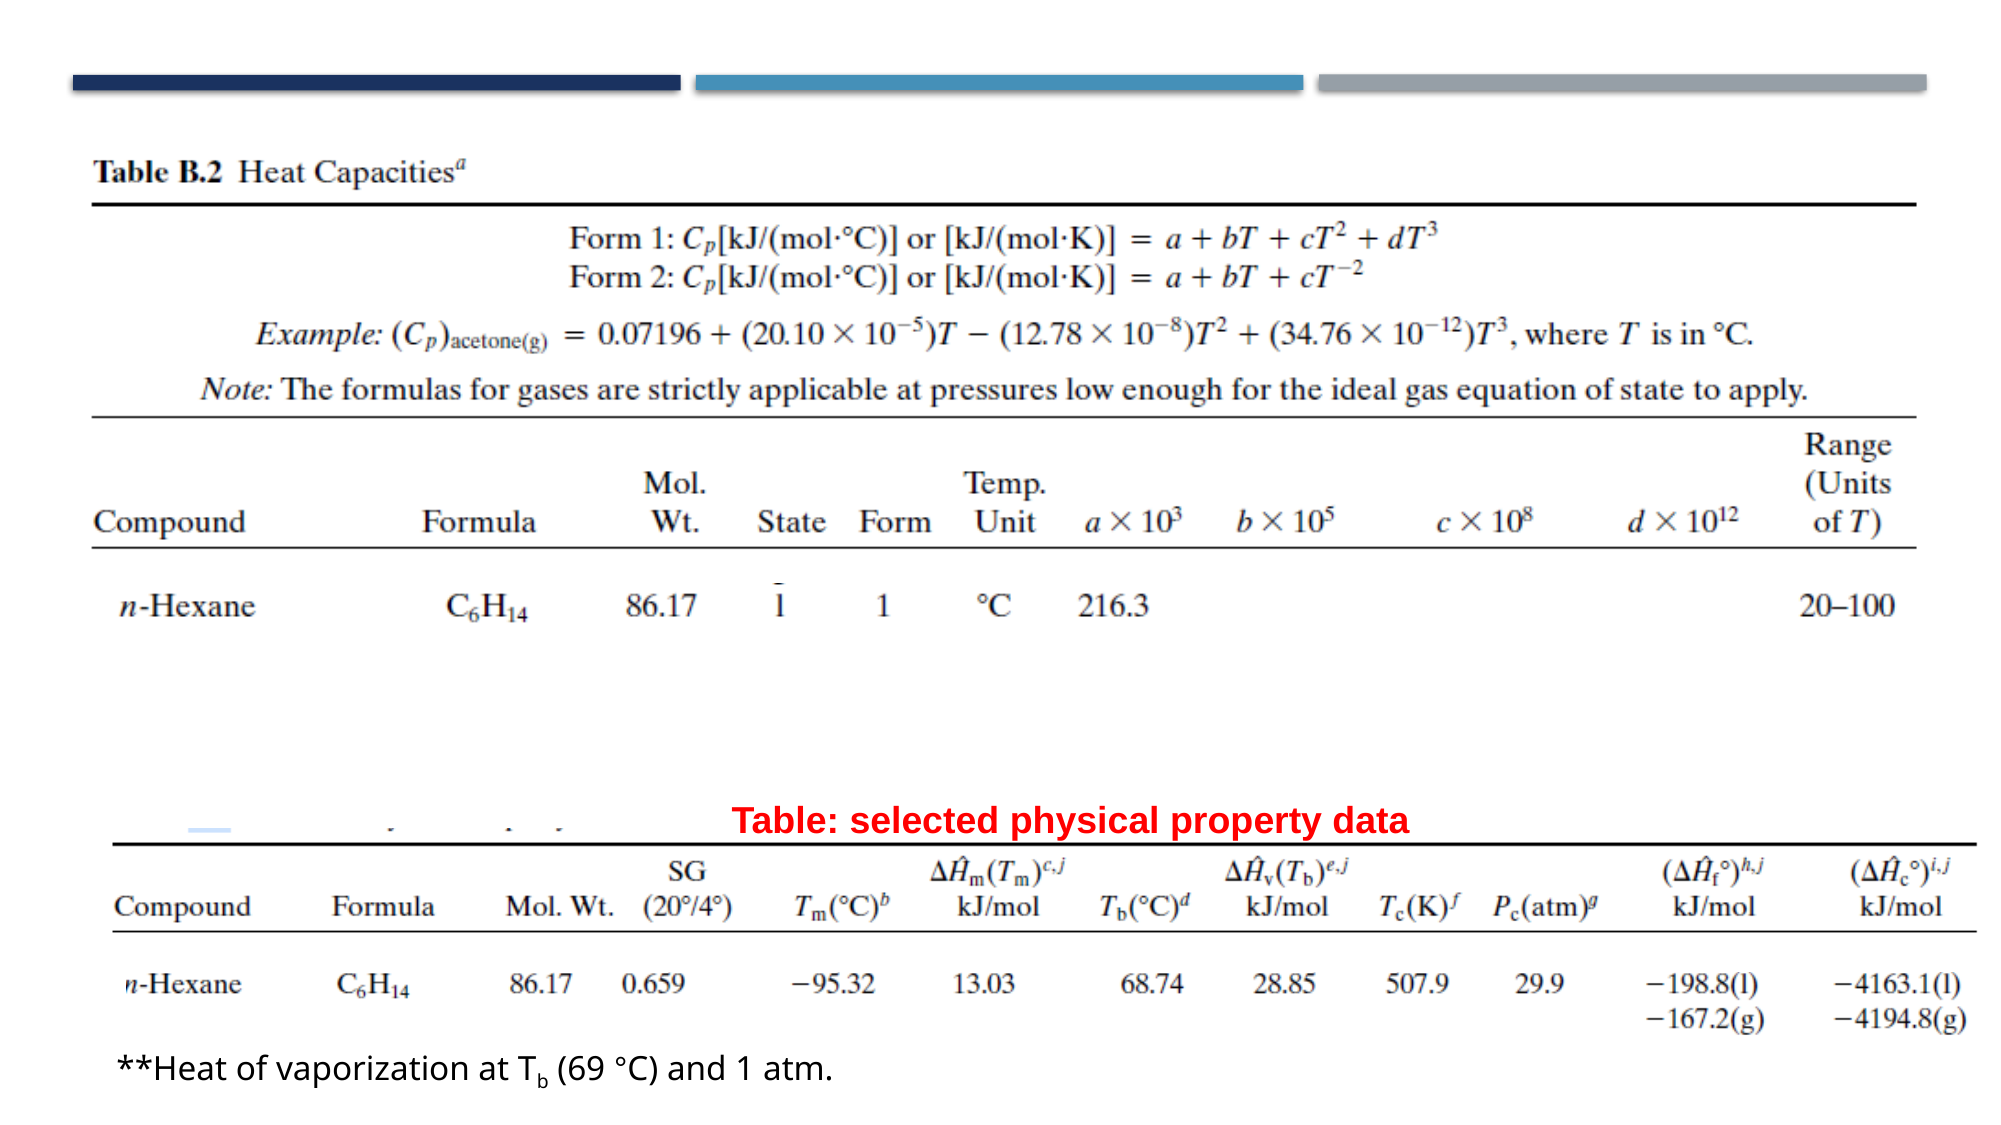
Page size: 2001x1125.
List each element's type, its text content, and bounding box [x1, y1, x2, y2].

text_box Table: selected physical property data [716, 789, 1425, 827]
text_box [71, 135, 1940, 633]
picture [125, 972, 1971, 1041]
text_box **Heat of vaporization at Tb (69 °C) and 1 atm. [101, 1039, 849, 1100]
picture [103, 828, 1987, 947]
